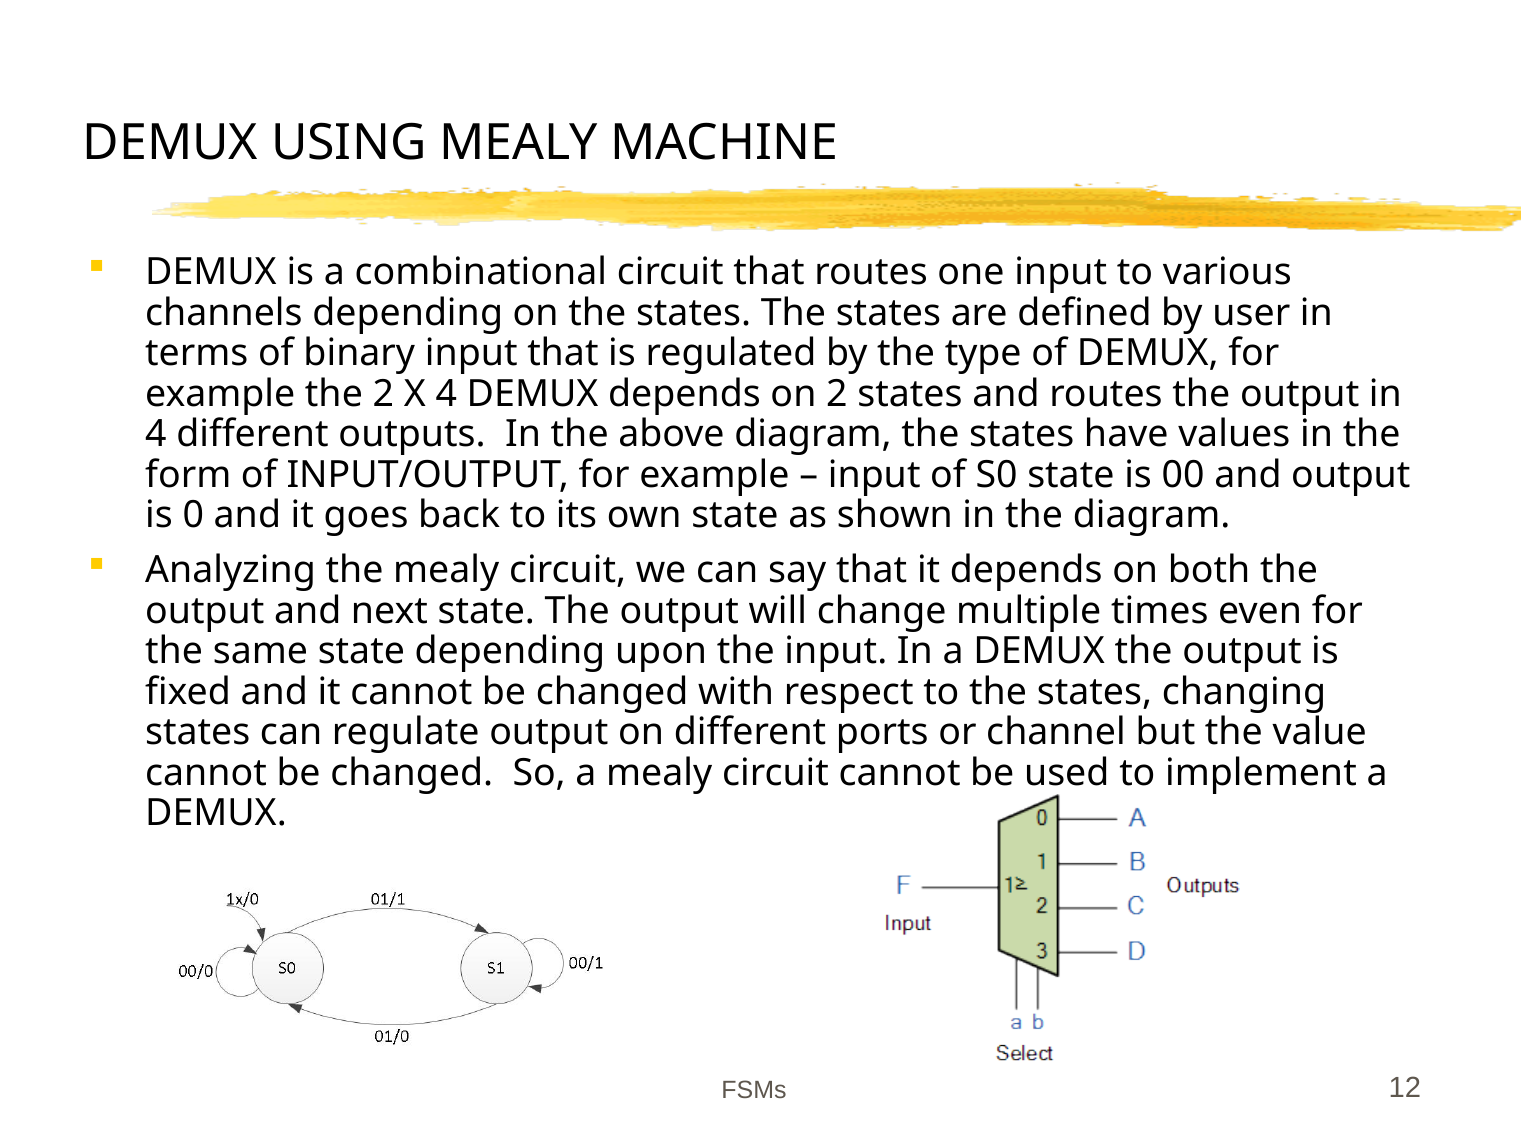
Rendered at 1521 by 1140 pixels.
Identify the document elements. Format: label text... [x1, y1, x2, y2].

picture [172, 881, 605, 1046]
footer FSMs [388, 1034, 1119, 1112]
picture [885, 794, 1240, 1067]
title DEMUX USING MEALY MACHINE [67, 37, 1361, 178]
picture [152, 177, 1521, 242]
slide_number 12 [1119, 1034, 1437, 1112]
list DEMUX is a combinational circuit that routes one input to various channels depending on the states. The states are defined by user in terms of binary input that is regulated by the type of DEMUX, for example the 2 X 4 DEMUX depends on 2 states and routes the output in 4 different outputs. In the above diagram, the states have values in the form of INPUT/OUTPUT, for example – input of S0 state is 00 and output is 0 and it goes back to its own state as shown in the diagram. Analyzing the mealy circuit, we can say that it depends on both the output and next state. The output will change multiple times even for the same state depending upon the input. In a DEMUX the output is fixed and it cannot be changed with respect to the states, changing states can regulate output on different ports or channel but the value cannot be changed. So, a mealy circuit cannot be used to implement a DEMUX. [72, 244, 1434, 986]
